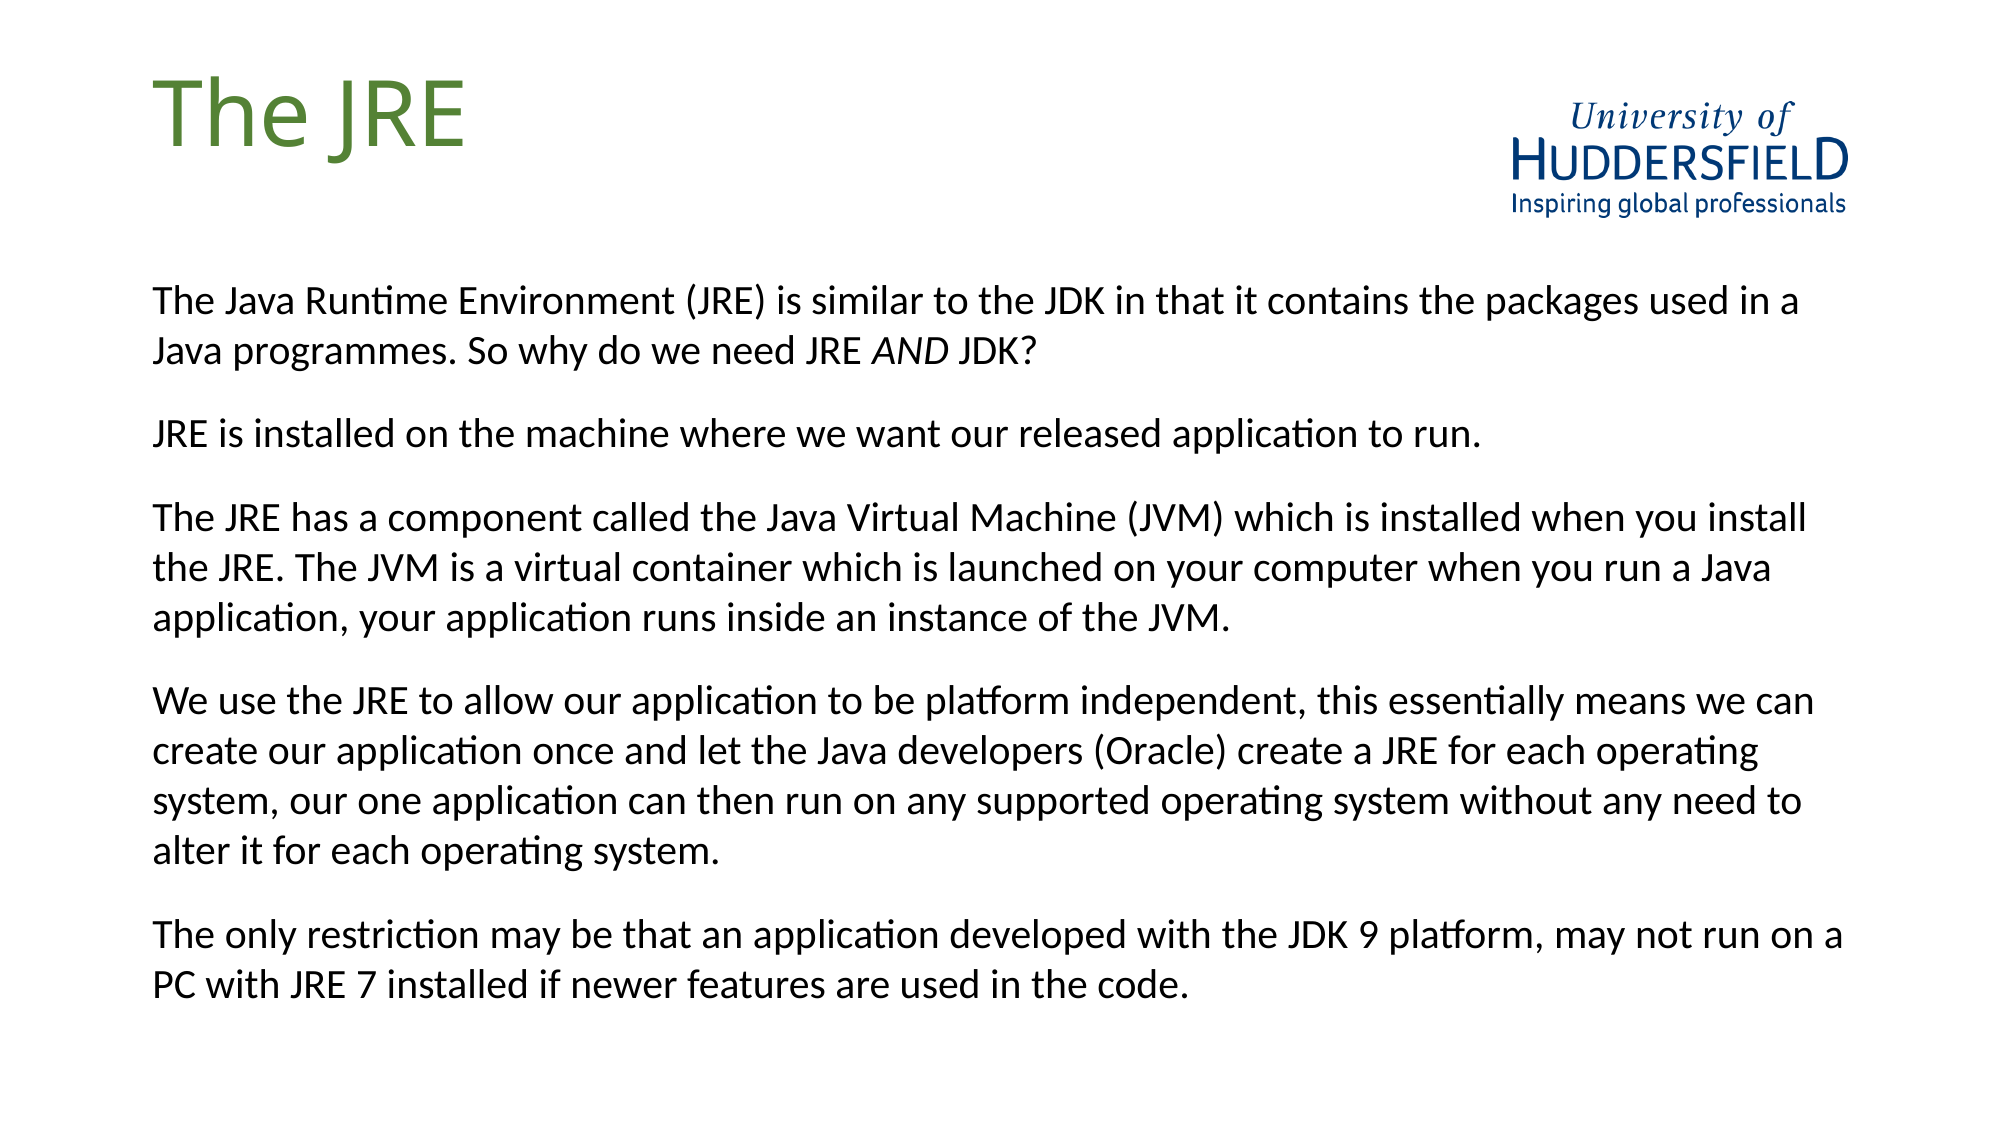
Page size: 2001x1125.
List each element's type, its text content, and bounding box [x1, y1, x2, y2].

title The JRE [137, 59, 1863, 226]
list The Java Runtime Environment (JRE) is similar to the JDK in that it contains the packages used in a Java programmes. So why do we need JRE AND JDK? JRE is installed on the machine where we want our released application to run. The JRE has a component called the Java Virtual Machine (JVM) which is installed when you install the JRE. The JVM is a virtual container which is launched on your computer when you run a Java application, your application runs inside an instance of the JVM. We use the JRE to allow our application to be platform independent, this essentially means we can create our application once and let the Java developers (Oracle) create a JRE for each operating system, our one application can then run on any supported operating system without any need to alter it for each operating system. The only restriction may be that an application developed with the JDK 9 platform, may not run on a PC with JRE 7 installed if newer features are used in the code. [137, 265, 1863, 1044]
